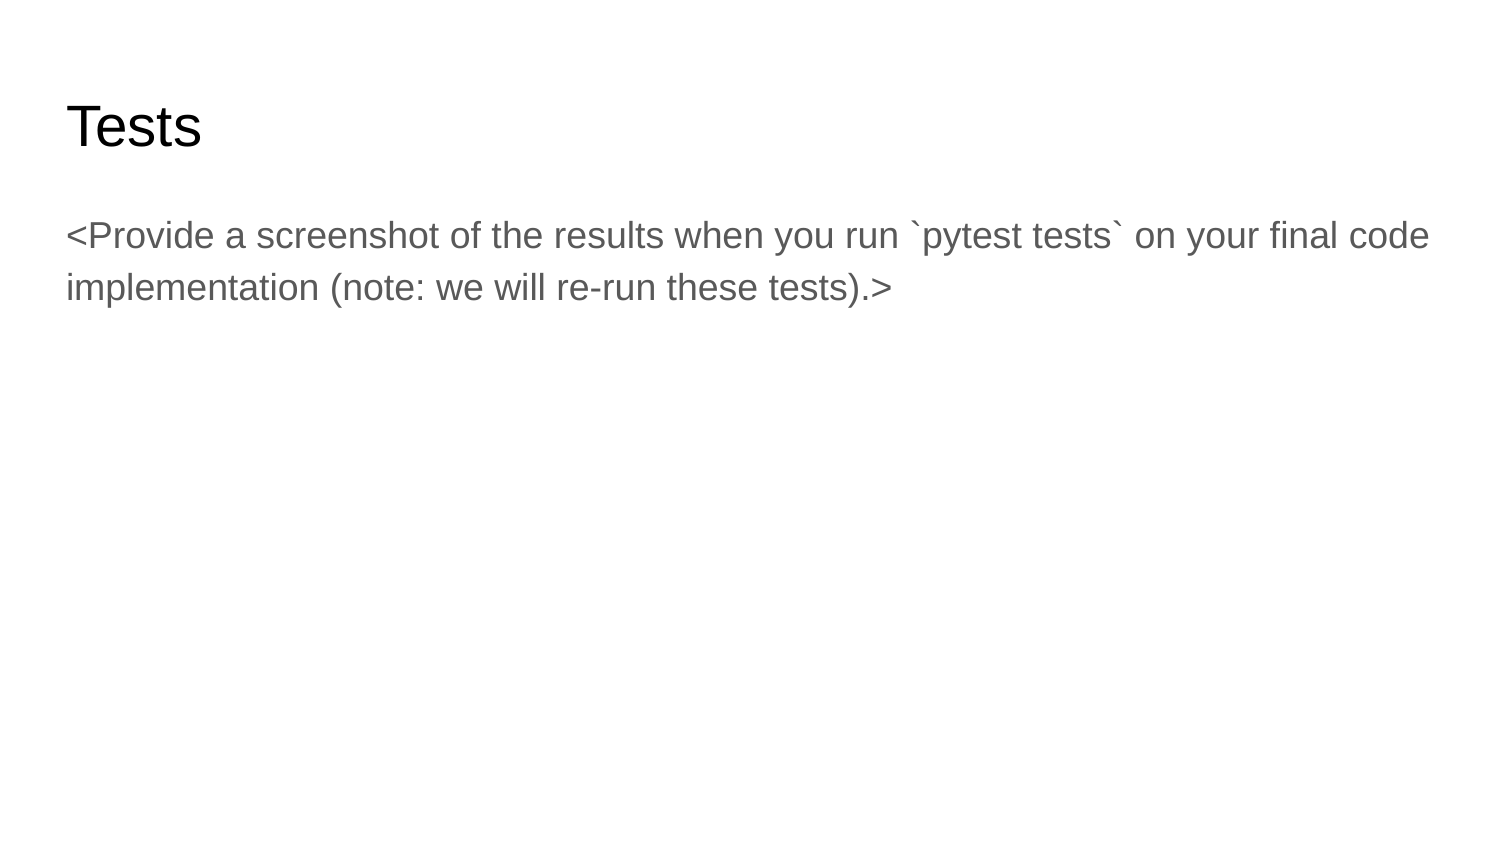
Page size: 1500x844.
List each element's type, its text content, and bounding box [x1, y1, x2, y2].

title Tests [51, 72, 1449, 167]
list <Provide a screenshot of the results when you run `pytest tests` on your final code implementation (note: we will re-run these tests).> [51, 189, 1449, 750]
